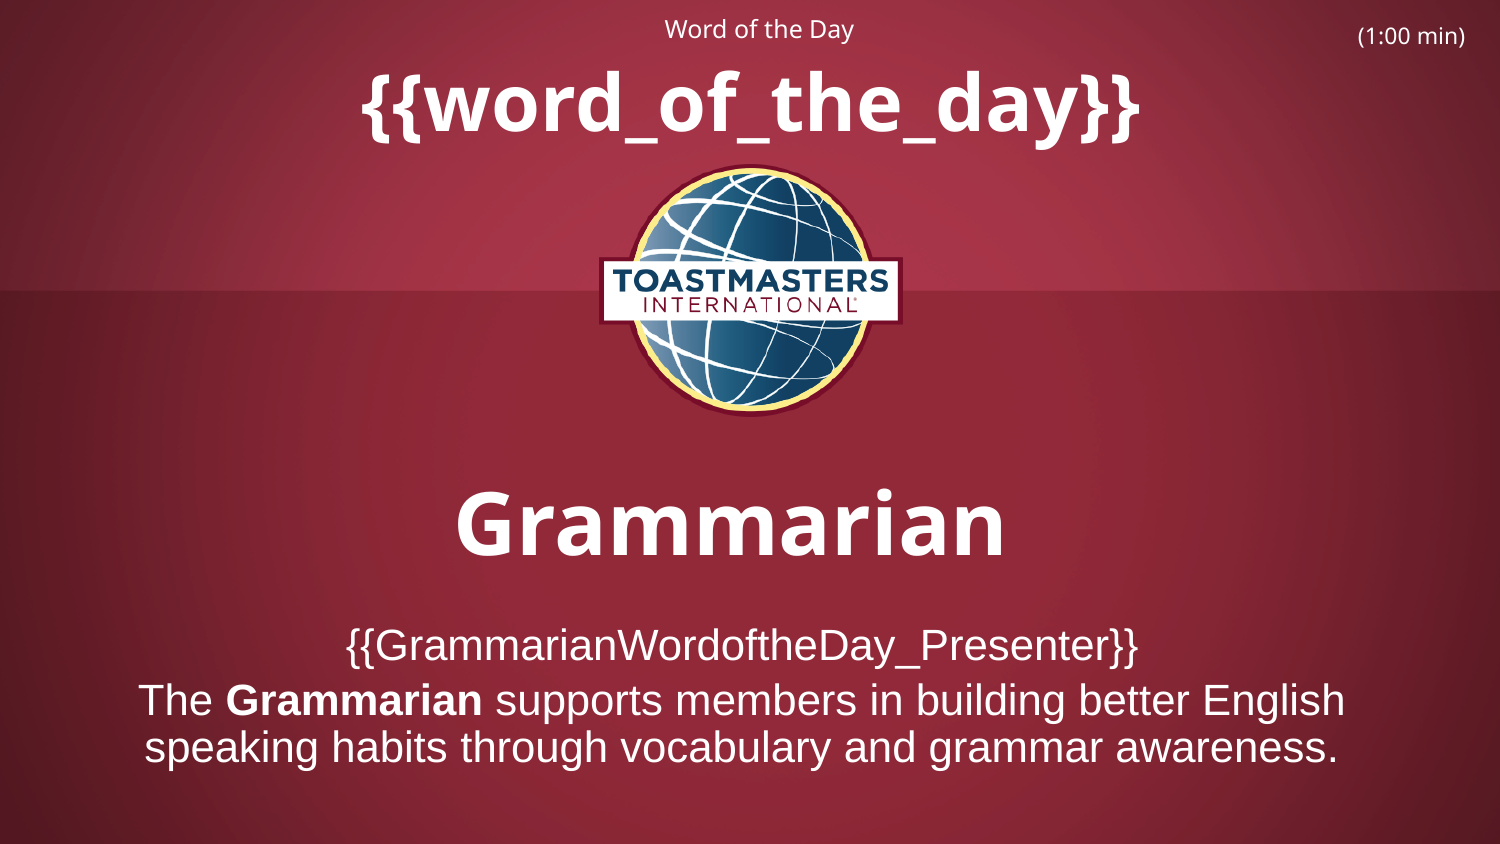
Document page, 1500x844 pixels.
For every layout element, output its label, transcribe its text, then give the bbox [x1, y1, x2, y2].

list {{word_of_the_day}} [262, 59, 1241, 178]
list (1:00 min) [801, 10, 1473, 140]
picture [0, 0, 1500, 844]
list Word of the Day [628, 13, 801, 59]
list {{GrammarianWordoftheDay_Presenter}} The Grammarian supports members in building better English speaking habits through vocabulary and grammar awareness. [84, 619, 1401, 798]
list Grammarian [84, 476, 1401, 587]
